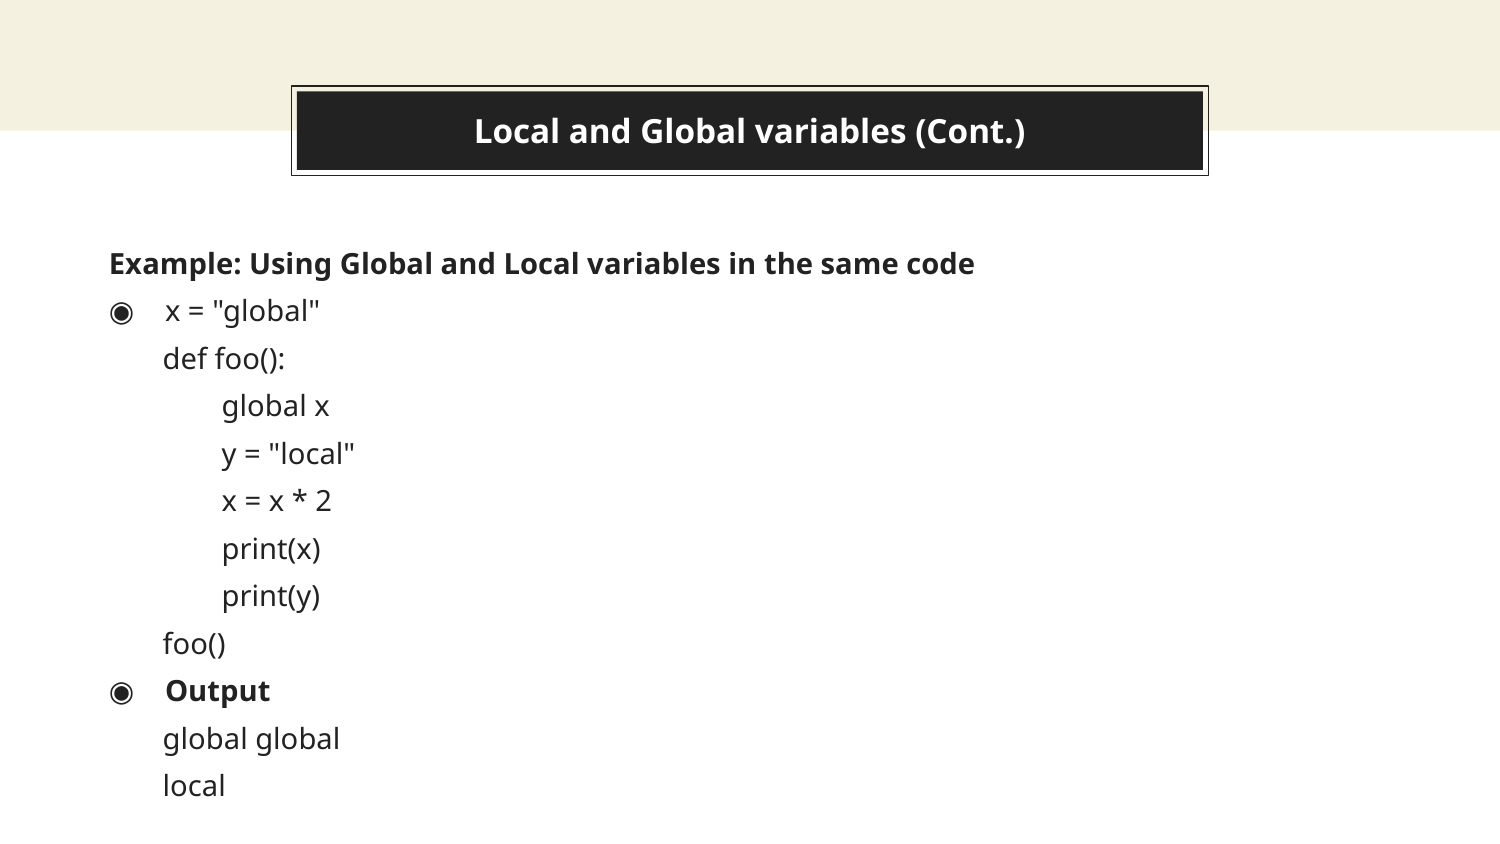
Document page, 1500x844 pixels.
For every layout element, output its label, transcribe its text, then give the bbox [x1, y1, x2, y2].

title Local and Global variables (Cont.) [296, 91, 1203, 170]
list Example: Using Global and Local variables in the same code x = "global" def foo(): global x y = "local" x = x * 2 print(x) print(y) foo() Output global global local [75, 230, 1425, 808]
